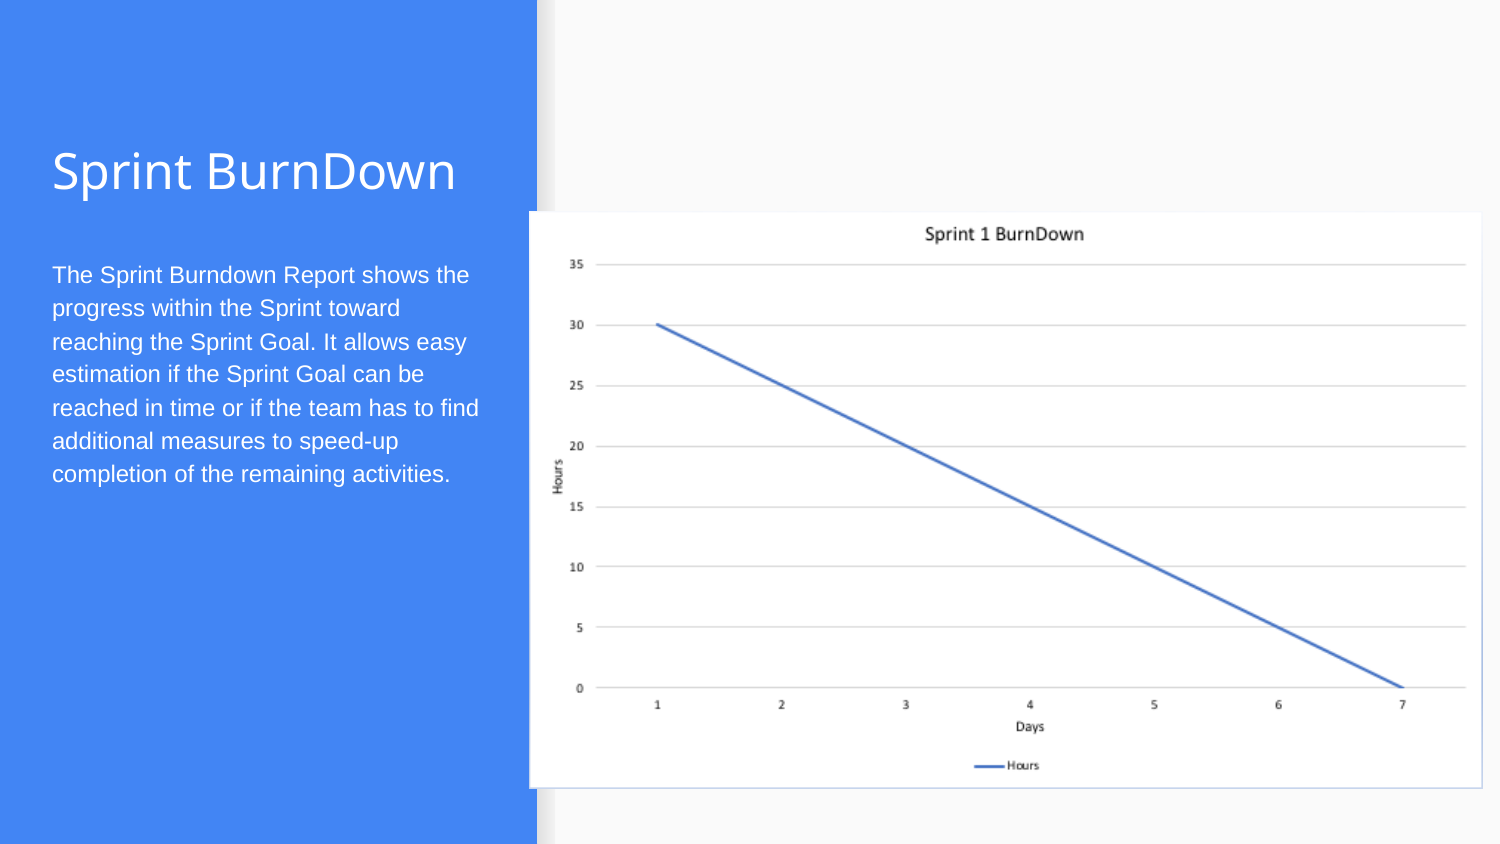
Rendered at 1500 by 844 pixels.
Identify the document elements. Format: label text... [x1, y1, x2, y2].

title Sprint BurnDown [37, 58, 498, 216]
list The Sprint Burndown Report shows the progress within the Sprint toward reaching the Sprint Goal. It allows easy estimation if the Sprint Goal can be reached in time or if the team has to find additional measures to speed-up completion of the remaining activities. [37, 240, 498, 760]
picture [529, 211, 1483, 789]
